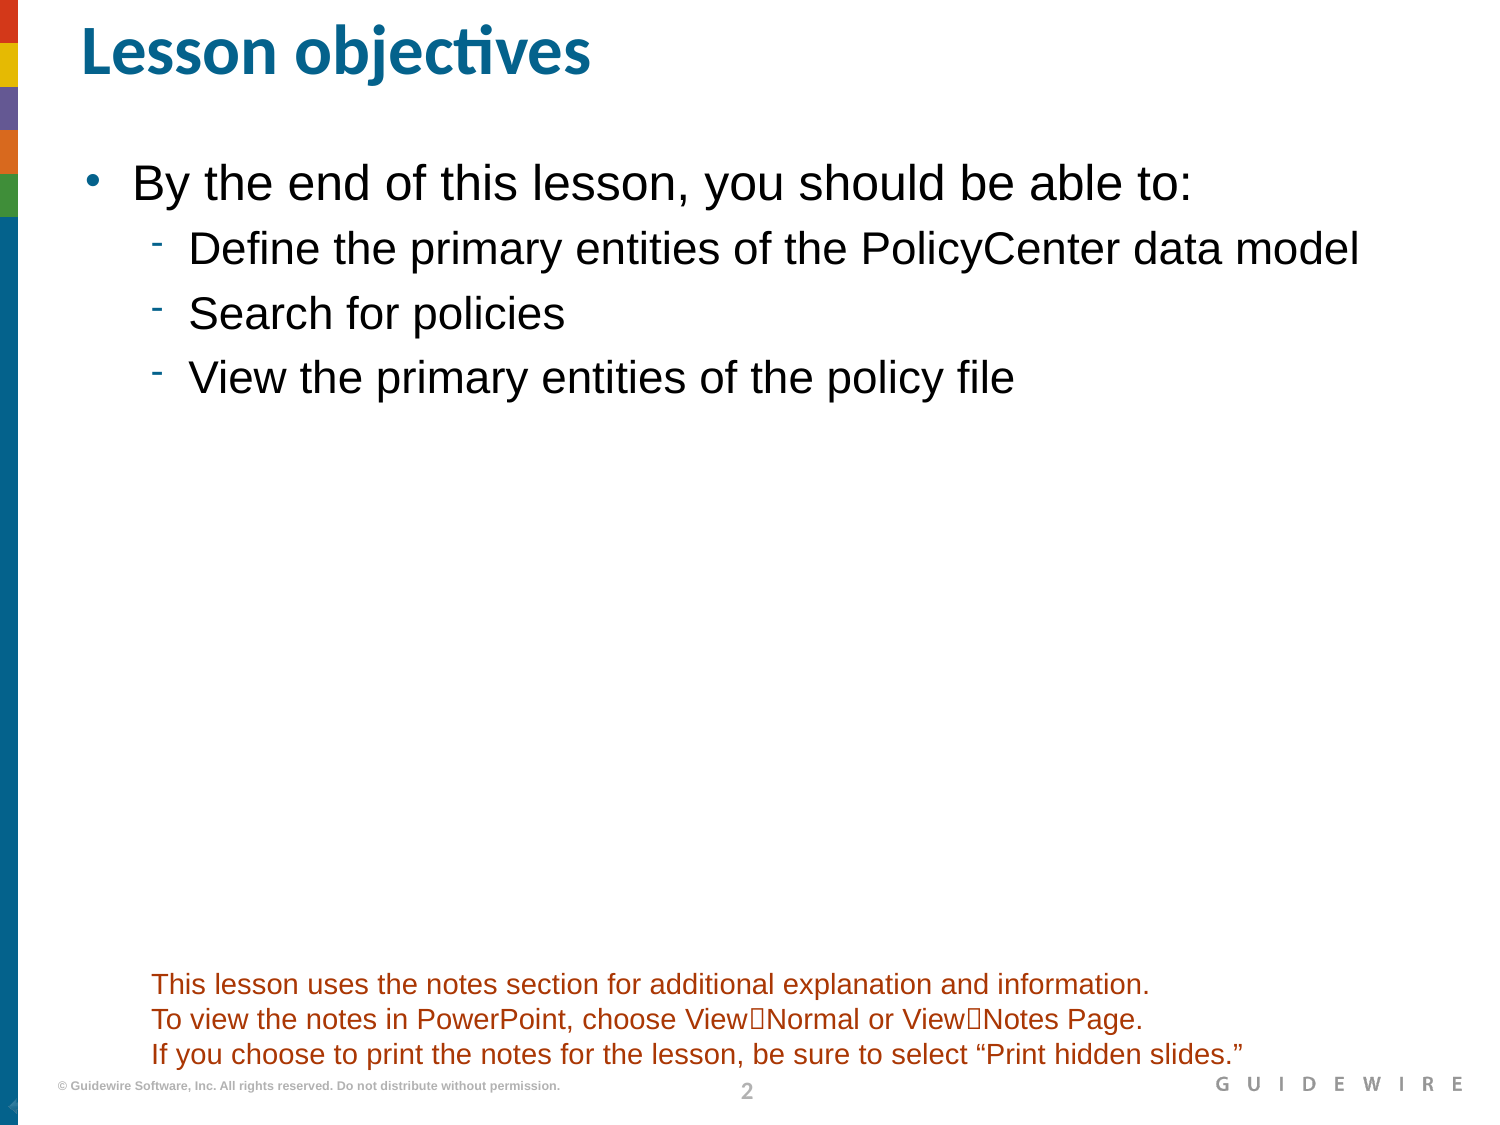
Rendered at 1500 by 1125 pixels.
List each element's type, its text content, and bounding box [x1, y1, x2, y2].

picture [10, 1101, 18, 1111]
text_box This lesson uses the notes section for additional explanation and information. To view the notes in PowerPoint, choose ViewNormal or ViewNotes Page. If you choose to print the notes for the lesson, be sure to select “Print hidden slides.” [76, 965, 1379, 1111]
list By the end of this lesson, you should be able to: Define the primary entities of the PolicyCenter data model Search for policies View the primary entities of the policy file [85, 149, 1450, 1050]
picture [0, 0, 18, 216]
picture [1379, 1073, 1480, 1096]
title Lesson objectives [81, 19, 1446, 142]
